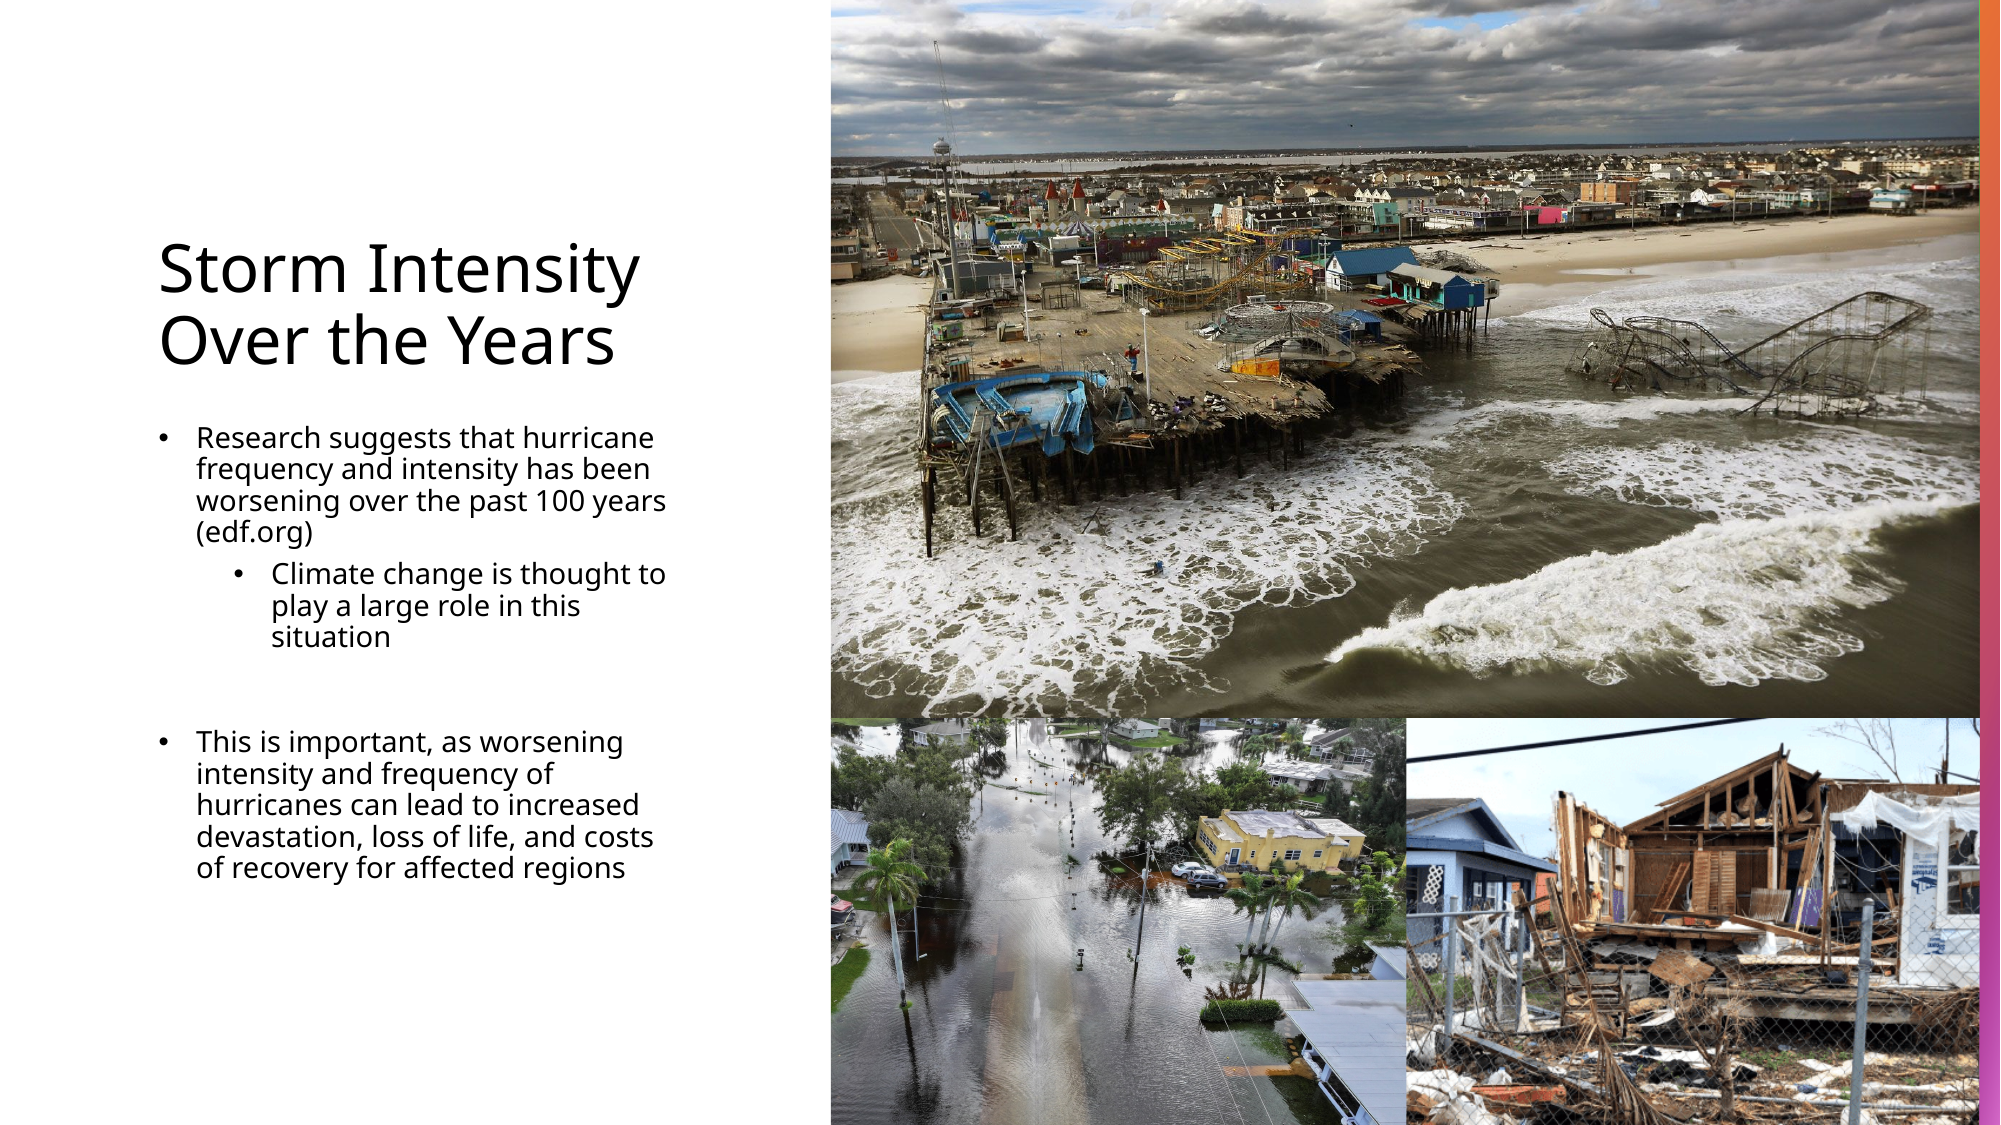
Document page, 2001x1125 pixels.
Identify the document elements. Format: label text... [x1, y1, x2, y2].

list Research suggests that hurricane frequency and intensity has been worsening over the past 100 years (edf.org) Climate change is thought to play a large role in this situation This is important, as worsening intensity and frequency of hurricanes can lead to increased devastation, loss of life, and costs of recovery for affected regions [143, 415, 694, 982]
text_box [1979, 0, 2000, 1125]
picture [830, 0, 1979, 1125]
title Storm Intensity Over the Years [143, 121, 694, 387]
